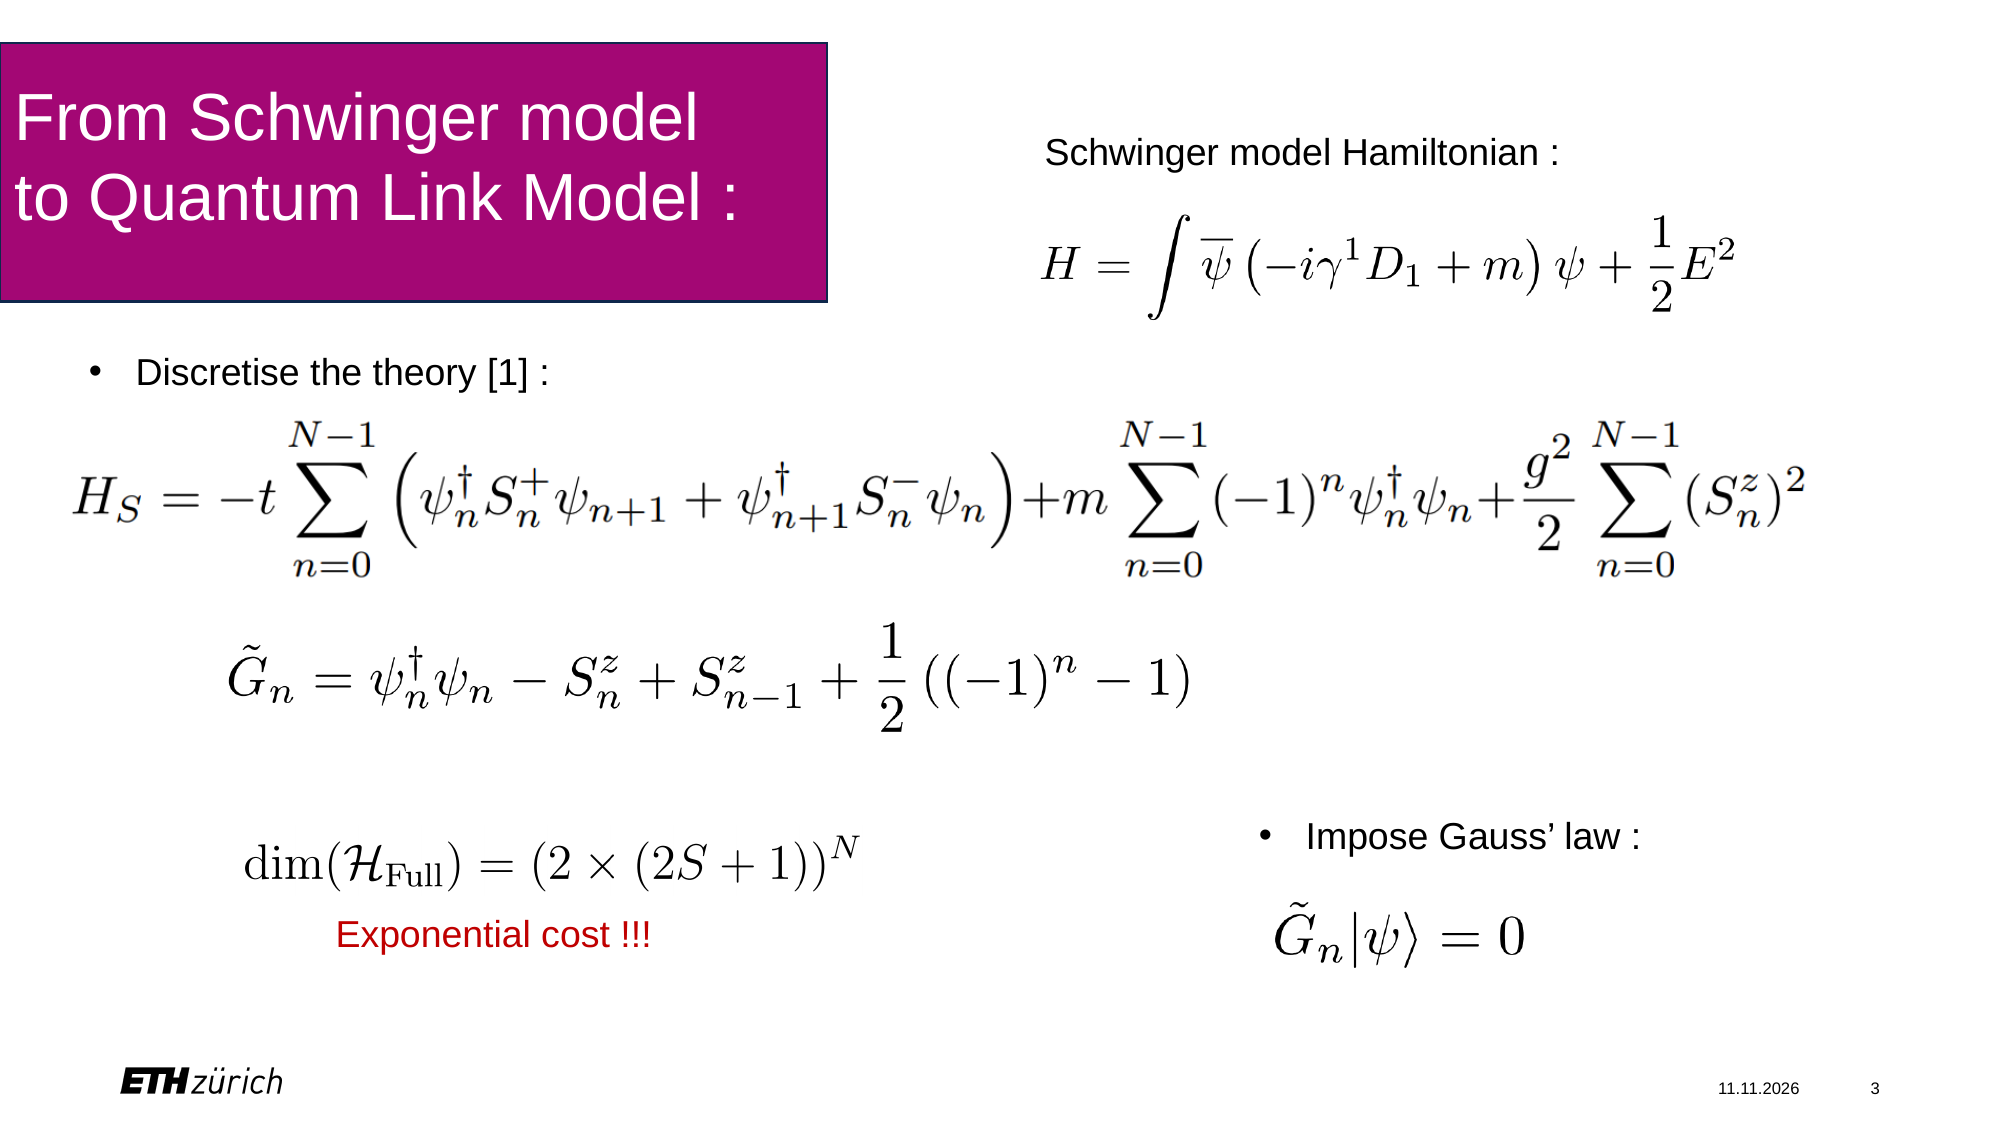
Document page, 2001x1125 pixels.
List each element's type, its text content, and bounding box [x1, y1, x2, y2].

text_box Schwinger model Hamiltonian : [1029, 120, 1719, 181]
text_box Discretise the theory [1] : [73, 341, 967, 411]
picture [222, 617, 1194, 752]
text_box Impose Gauss’ law : [1243, 804, 2000, 955]
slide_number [1718, 1069, 1819, 1106]
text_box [0, 43, 828, 302]
picture [1262, 895, 1530, 972]
text_box Exponential cost !!! [320, 903, 1066, 963]
picture [232, 824, 863, 896]
picture [58, 411, 1819, 587]
slide_number 3 [1827, 1069, 1880, 1106]
picture [1030, 204, 1740, 322]
picture [120, 1067, 282, 1094]
